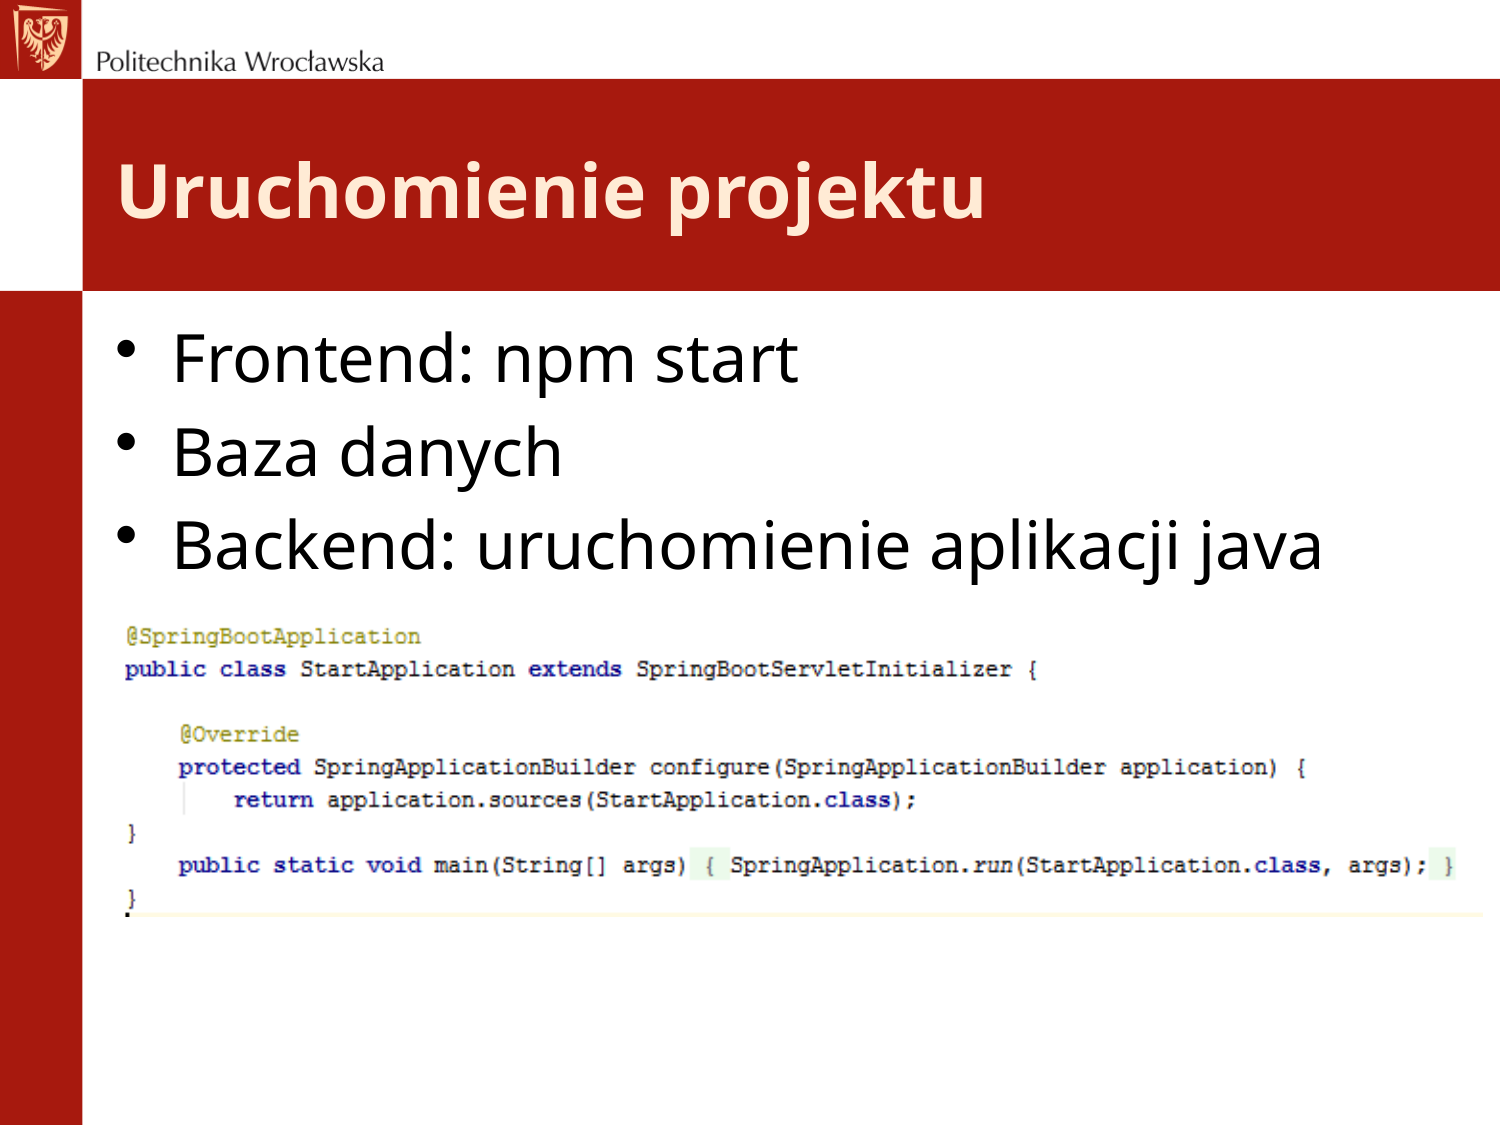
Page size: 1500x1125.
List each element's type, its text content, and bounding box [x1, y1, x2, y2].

picture [0, 0, 384, 79]
picture [124, 621, 1483, 917]
list Frontend: npm start Baza danych Backend: uruchomienie aplikacji java [100, 308, 1483, 1106]
title Uruchomienie projektu [100, 103, 1483, 274]
